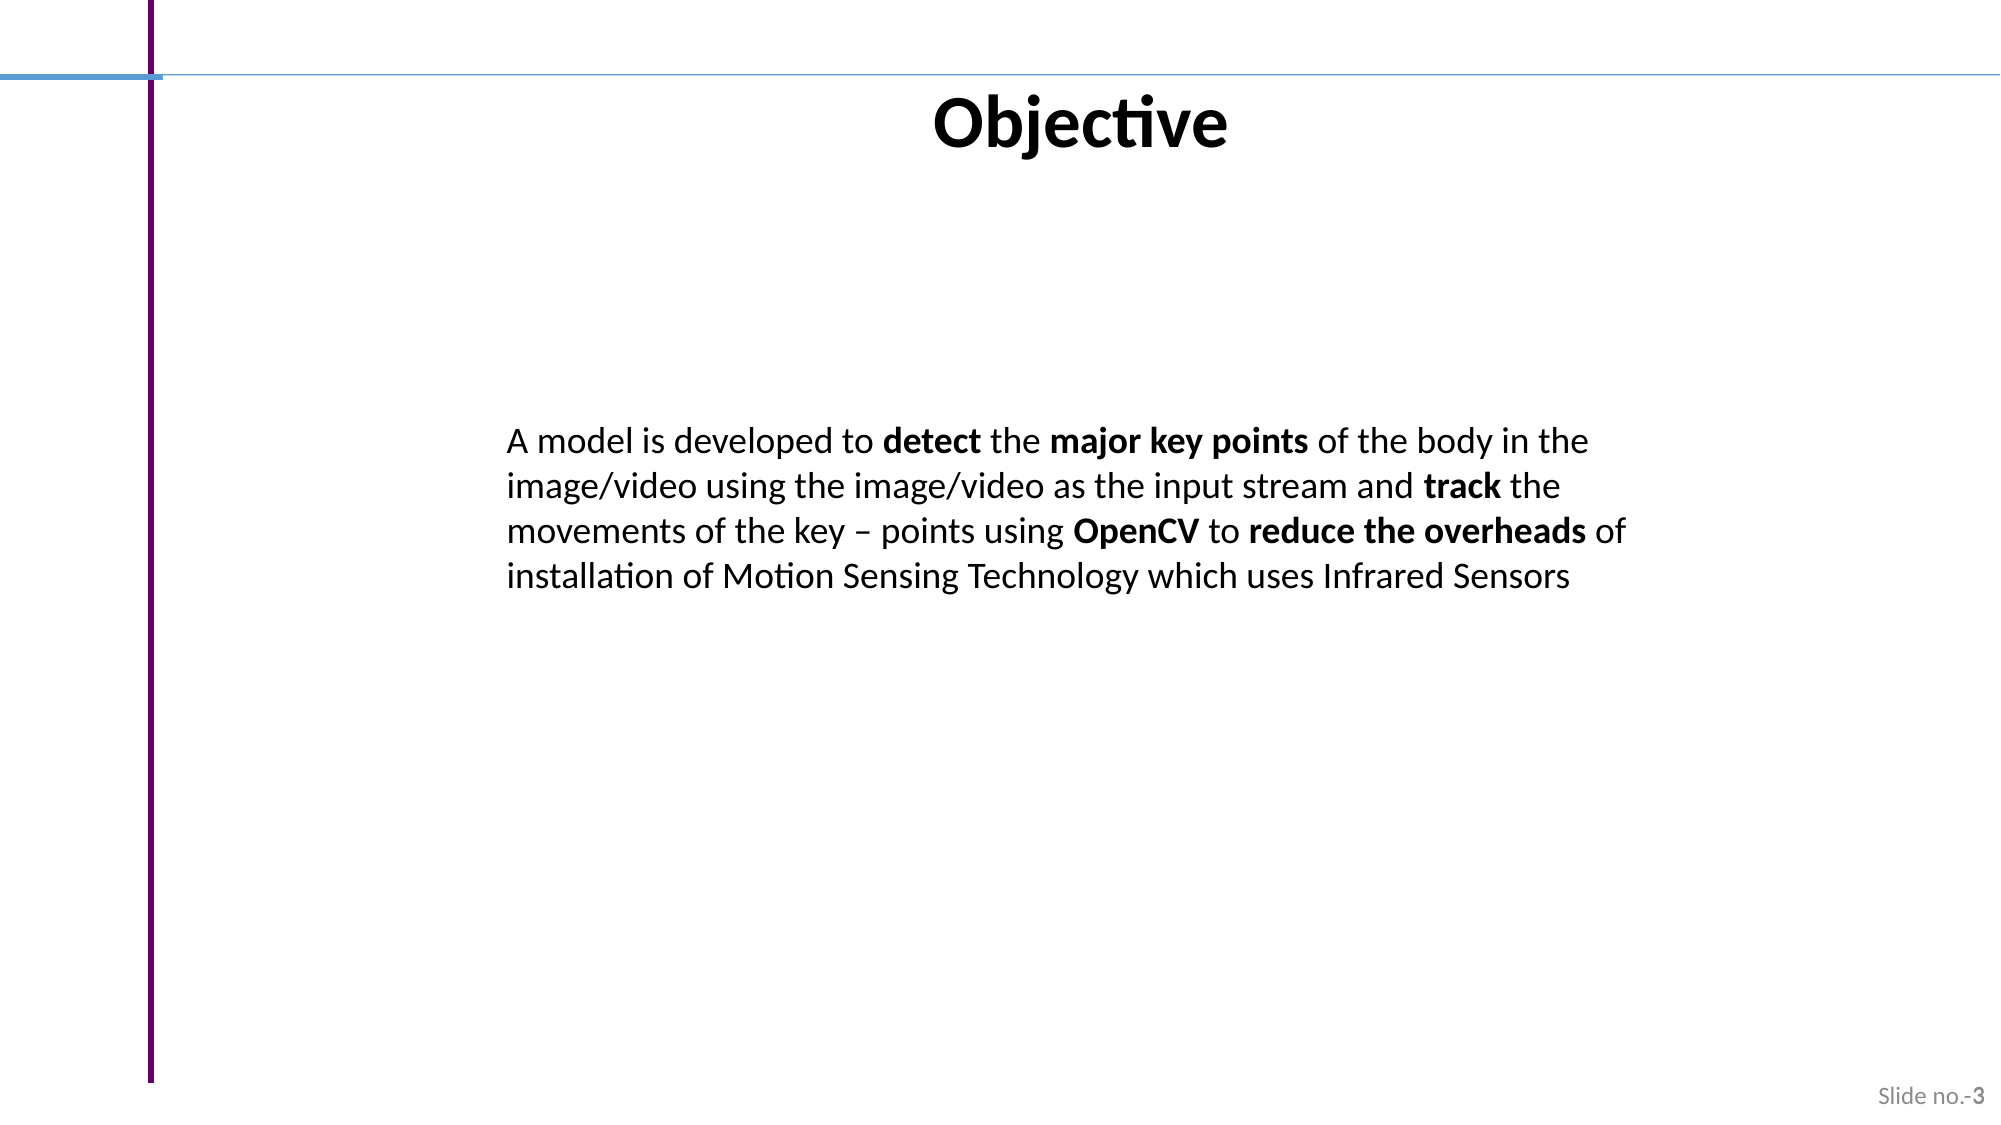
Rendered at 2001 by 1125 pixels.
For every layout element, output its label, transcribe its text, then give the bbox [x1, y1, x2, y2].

text_box Objective [162, 78, 2000, 242]
text_box A model is developed to detect the major key points of the body in the image/video using the image/video as the input stream and track the movements of the key – points using OpenCV to reduce the overheads of installation of Motion Sensing Technology which uses Infrared Sensors [491, 318, 1718, 739]
slide_number 3 [1913, 1062, 2000, 1125]
